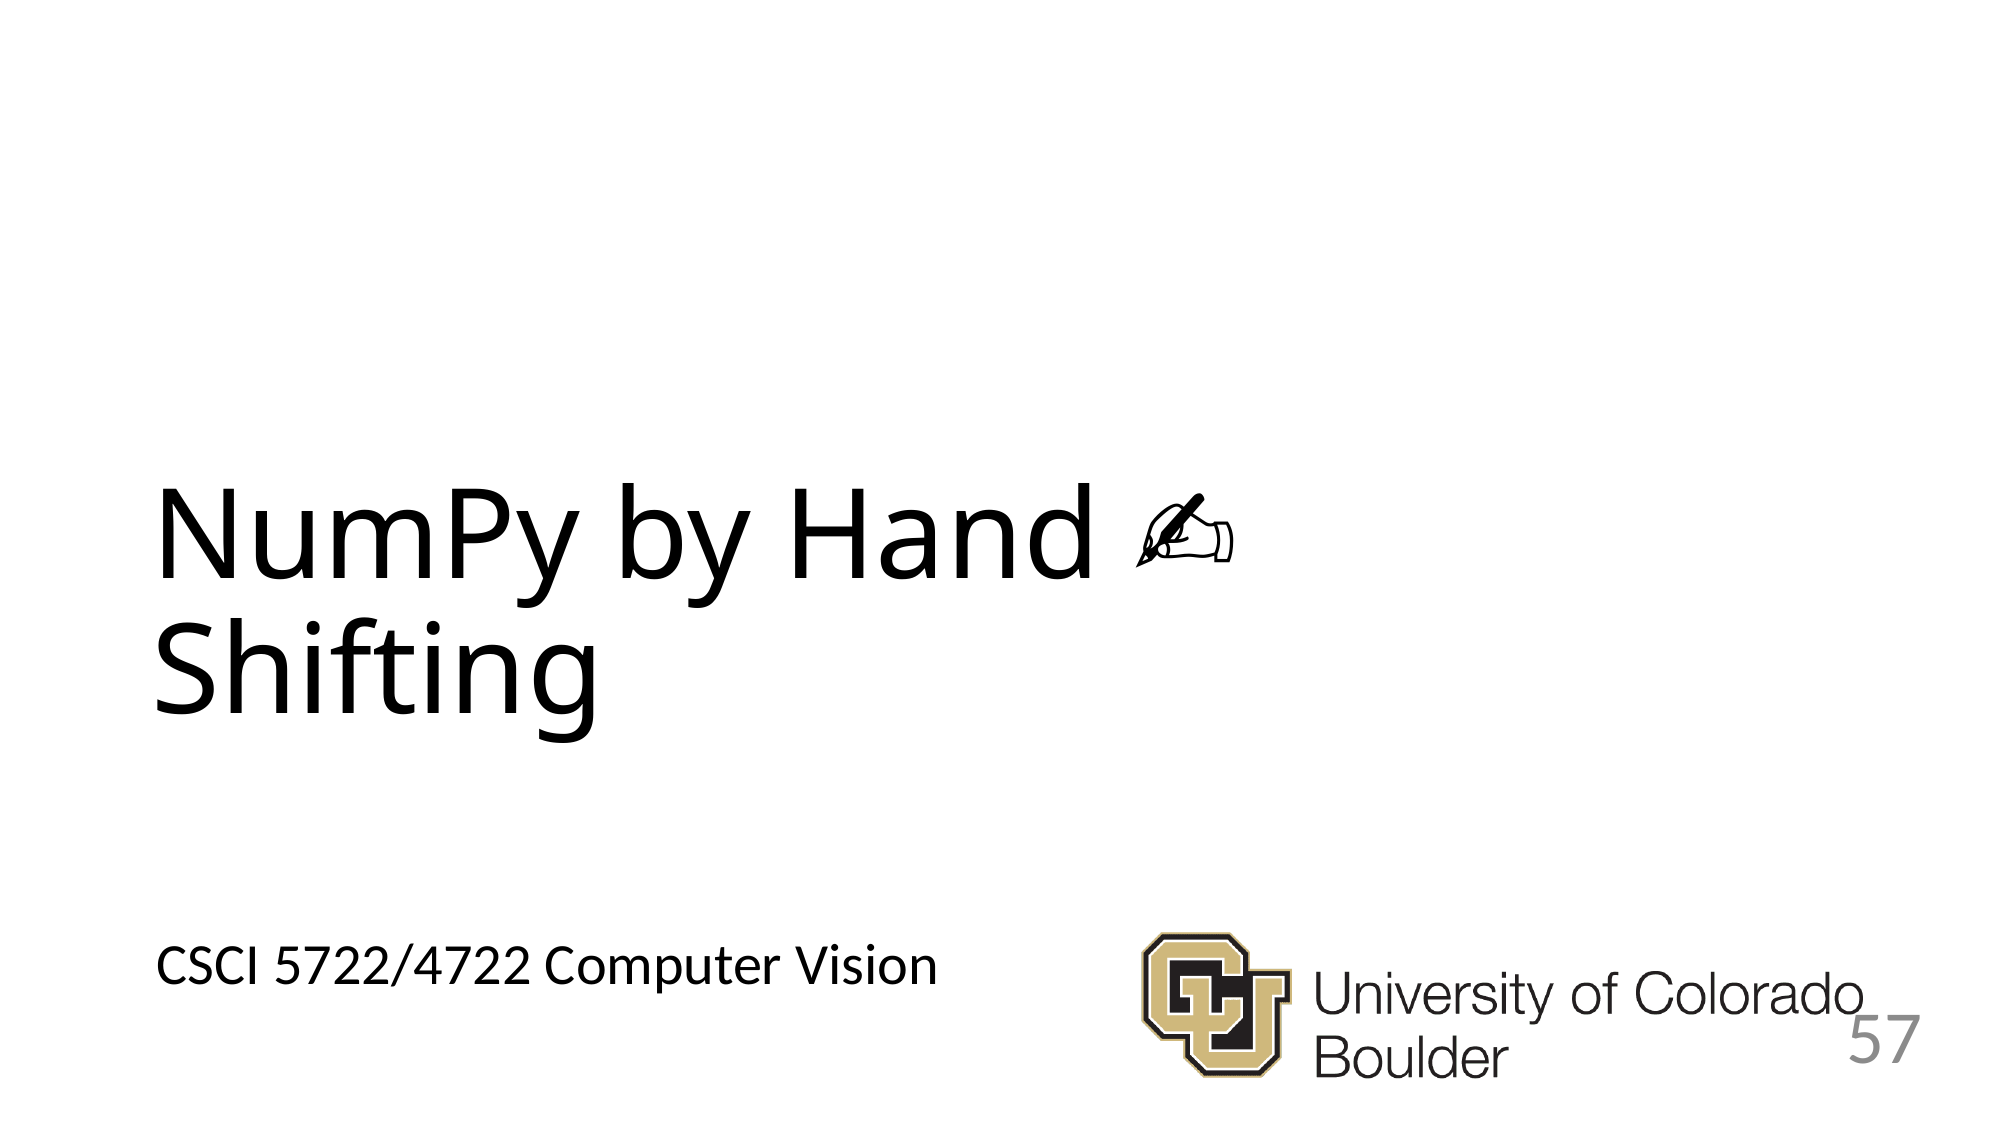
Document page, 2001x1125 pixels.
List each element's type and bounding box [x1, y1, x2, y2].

title [136, 280, 1862, 749]
slide_number [1750, 969, 1938, 1099]
picture [1115, 763, 1889, 1125]
